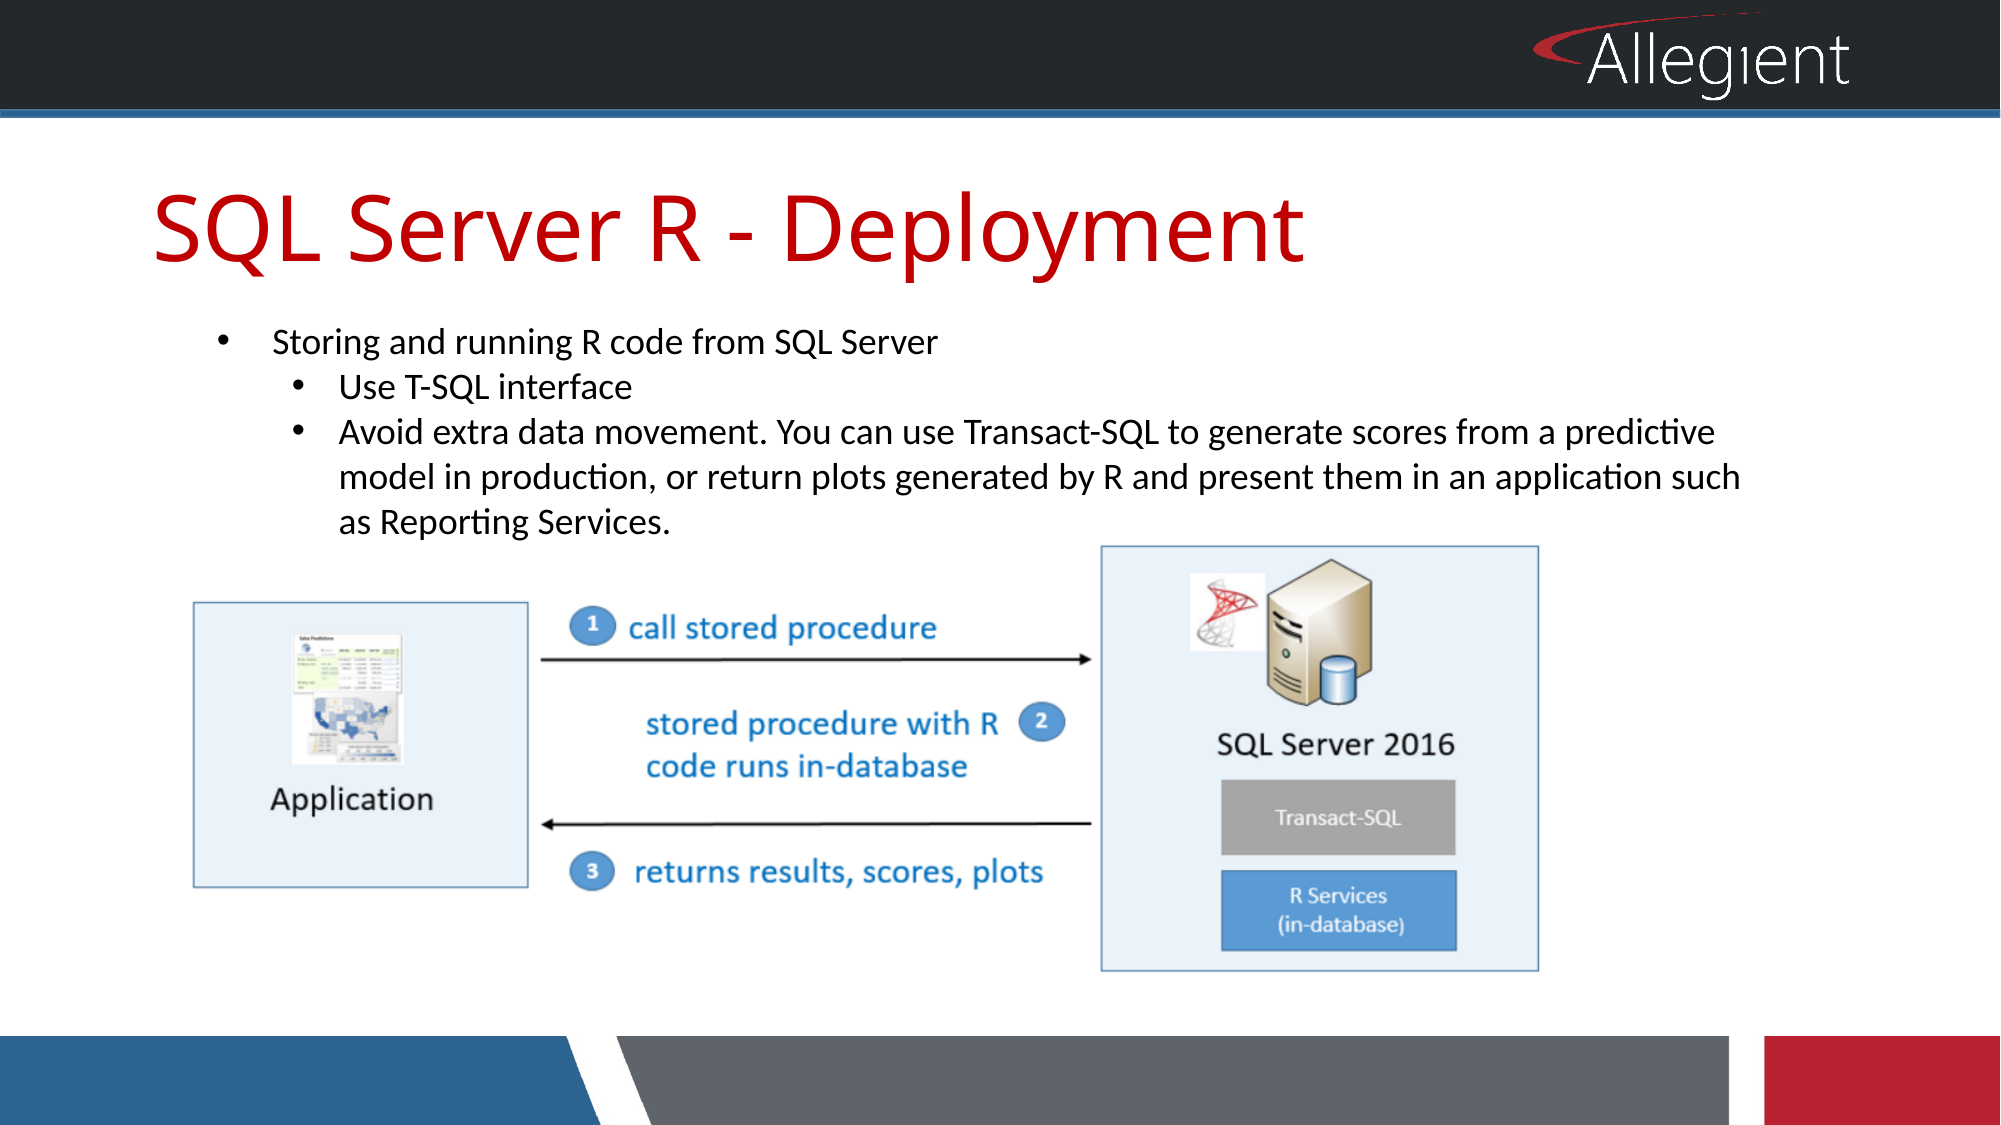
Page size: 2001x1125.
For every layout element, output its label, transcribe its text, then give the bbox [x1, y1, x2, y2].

title SQL Server R - Deployment [137, 123, 1863, 341]
picture [0, 1036, 2000, 1125]
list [166, 527, 1553, 988]
picture [1533, 12, 1849, 101]
text_box Storing and running R code from SQL Server Use T-SQL interface Avoid extra data movement. You can use Transact-SQL to generate scores from a predictive model in production, or return plots generated by R and present them in an application such as Reporting Services. [202, 309, 1779, 550]
